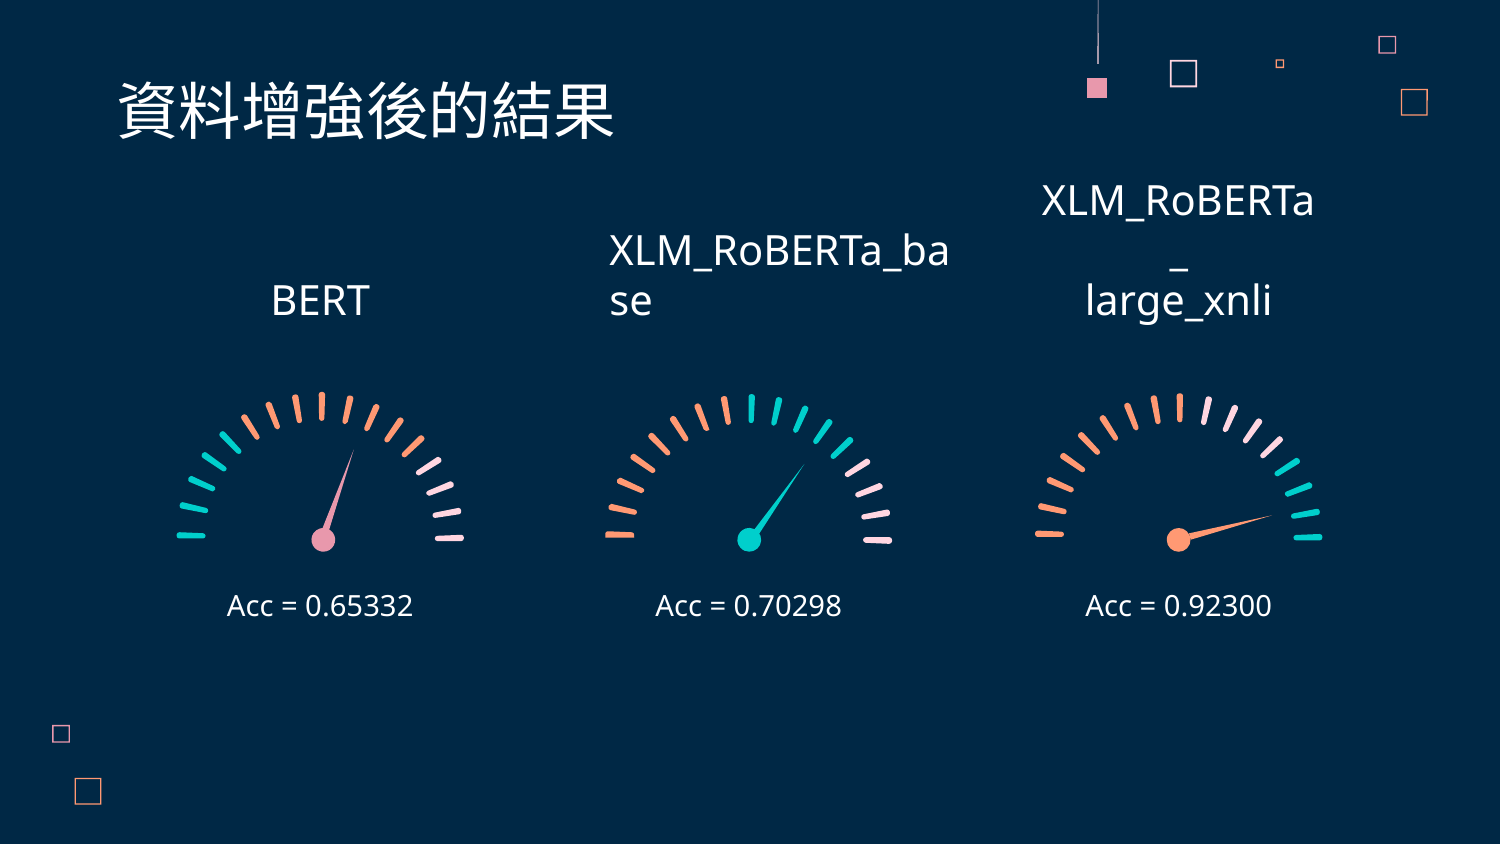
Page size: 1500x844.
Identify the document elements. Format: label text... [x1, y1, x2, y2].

title 資料增強後的結果 [101, 67, 878, 163]
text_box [176, 391, 465, 552]
title BERT [166, 232, 475, 339]
title XLM_RoBERTa_base [594, 282, 980, 389]
subtitle Acc = 0.92300 [1024, 572, 1334, 756]
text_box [604, 393, 893, 552]
subtitle Acc = 0.65332 [166, 572, 475, 756]
title XLM_RoBERTa_ large_xnli [1024, 232, 1334, 339]
subtitle Acc = 0.70298 [594, 572, 904, 756]
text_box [1034, 393, 1323, 570]
